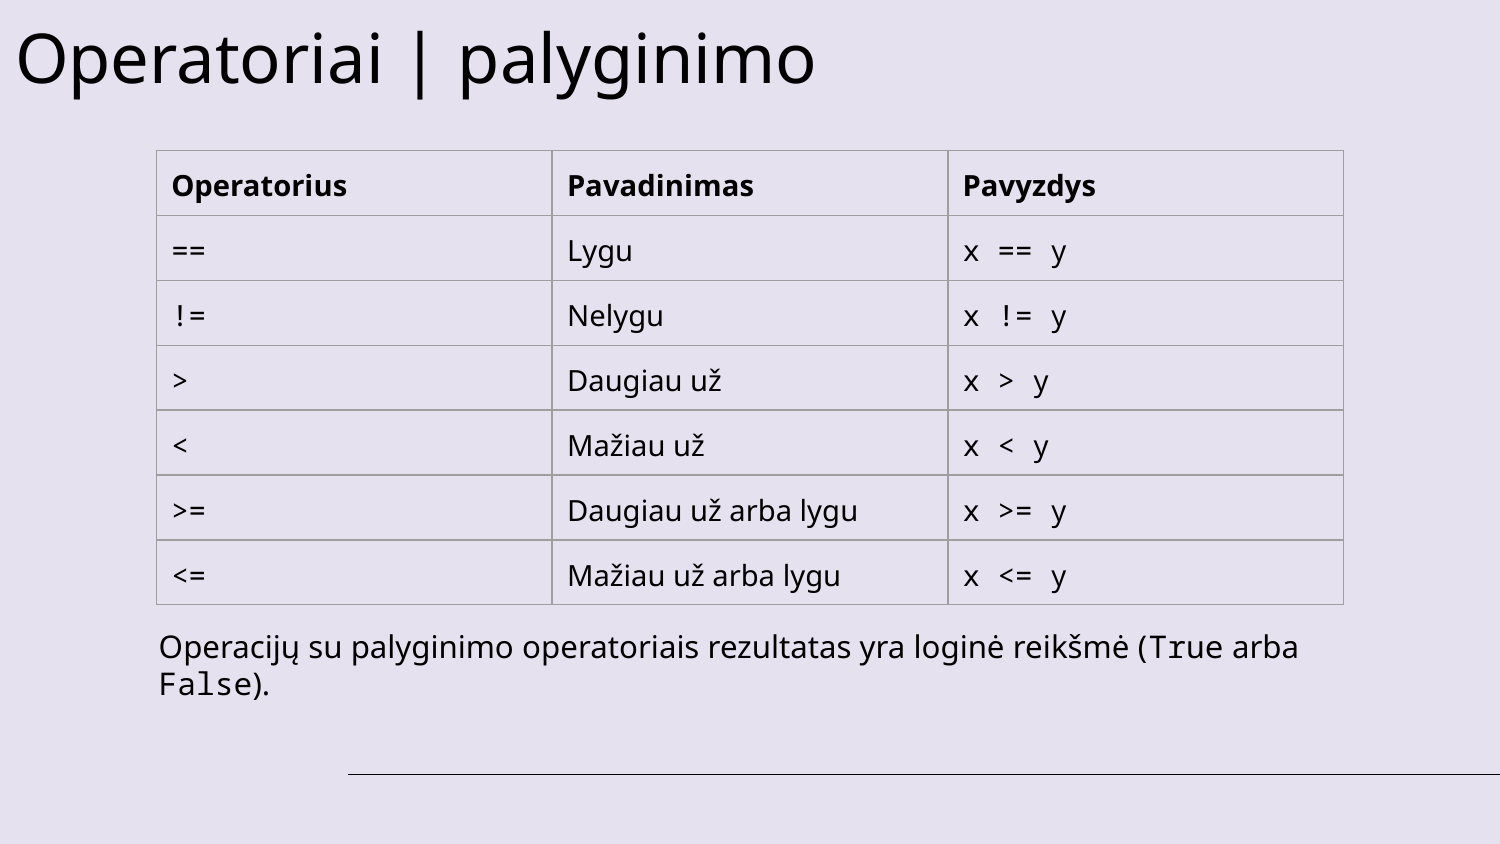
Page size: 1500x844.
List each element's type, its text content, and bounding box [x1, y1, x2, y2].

table_cell Mažiau už arba lygu [553, 541, 947, 604]
table_cell <= [157, 541, 551, 604]
text_box Operacijų su palyginimo operatoriais rezultatas yra loginė reikšmė (True arba False). [143, 612, 1365, 700]
table_cell < [157, 411, 551, 474]
table_cell == [157, 216, 551, 280]
table_header Operatorius [157, 151, 551, 215]
table_cell Mažiau už [553, 411, 947, 474]
table_header Pavadinimas [553, 151, 947, 215]
table_cell Daugiau už [553, 346, 947, 409]
table_cell x >= y [949, 476, 1343, 539]
table_cell > [157, 346, 551, 409]
table_cell Nelygu [553, 281, 947, 345]
text_box Operatoriai | palyginimo [0, 0, 883, 113]
table_cell Daugiau už arba lygu [553, 476, 947, 539]
table_cell >= [157, 476, 551, 539]
table_header Pavyzdys [949, 151, 1343, 215]
table_cell x != y [949, 281, 1343, 345]
table_cell != [157, 281, 551, 345]
table_cell x < y [949, 411, 1343, 474]
table_cell x <= y [949, 541, 1343, 604]
table_cell x > y [949, 346, 1343, 409]
table_cell x == y [949, 216, 1343, 280]
table_cell Lygu [553, 216, 947, 280]
